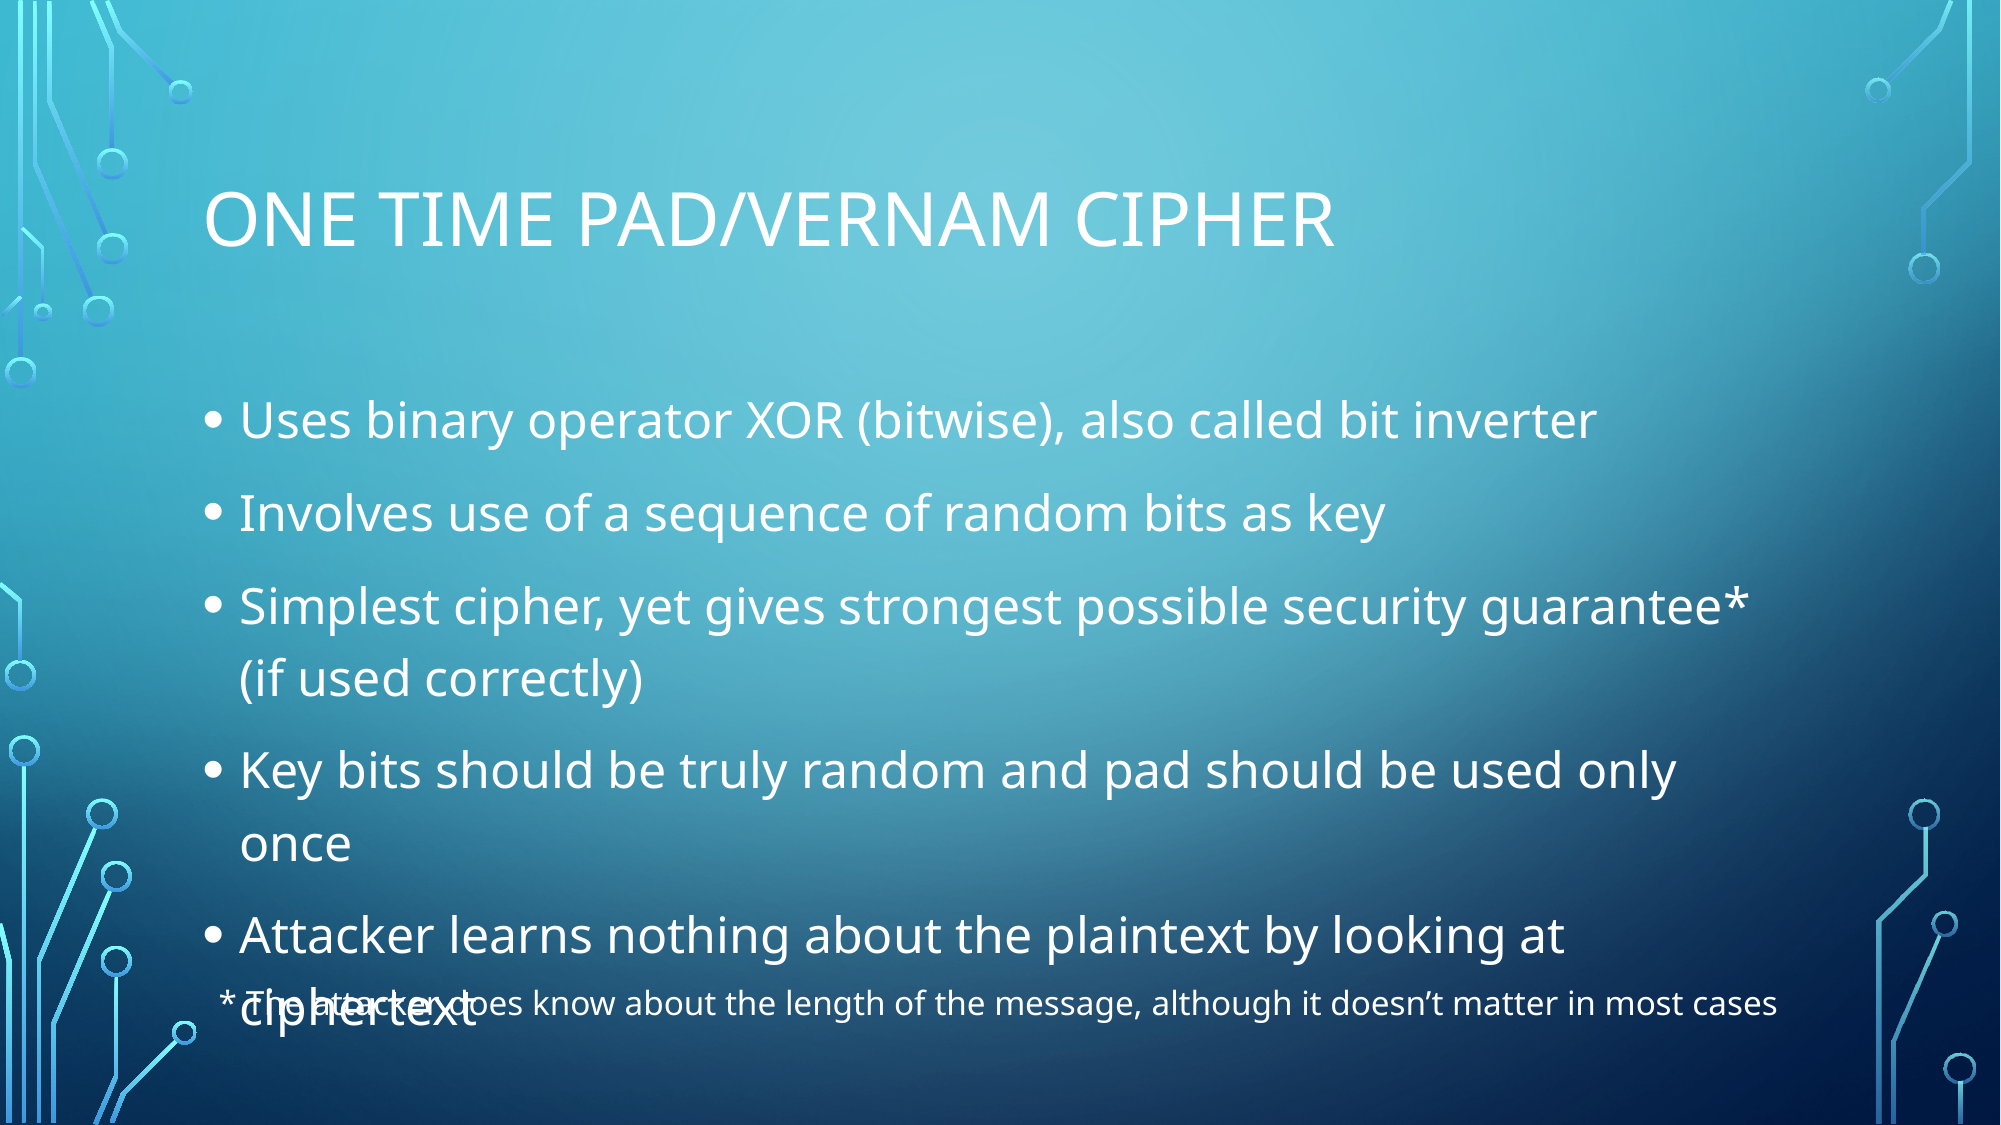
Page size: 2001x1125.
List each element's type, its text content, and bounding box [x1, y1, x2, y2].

title One time pad/Vernam Cipher [187, 101, 1813, 344]
list Uses binary operator XOR (bitwise), also called bit inverter Involves use of a sequence of random bits as key Simplest cipher, yet gives strongest possible security guarantee* (if used correctly) Key bits should be truly random and pad should be used only once Attacker learns nothing about the plaintext by looking at ciphertext [187, 369, 1813, 950]
text_box * The attacker does know about the length of the message, although it doesn’t matter in most cases [204, 974, 1796, 1030]
